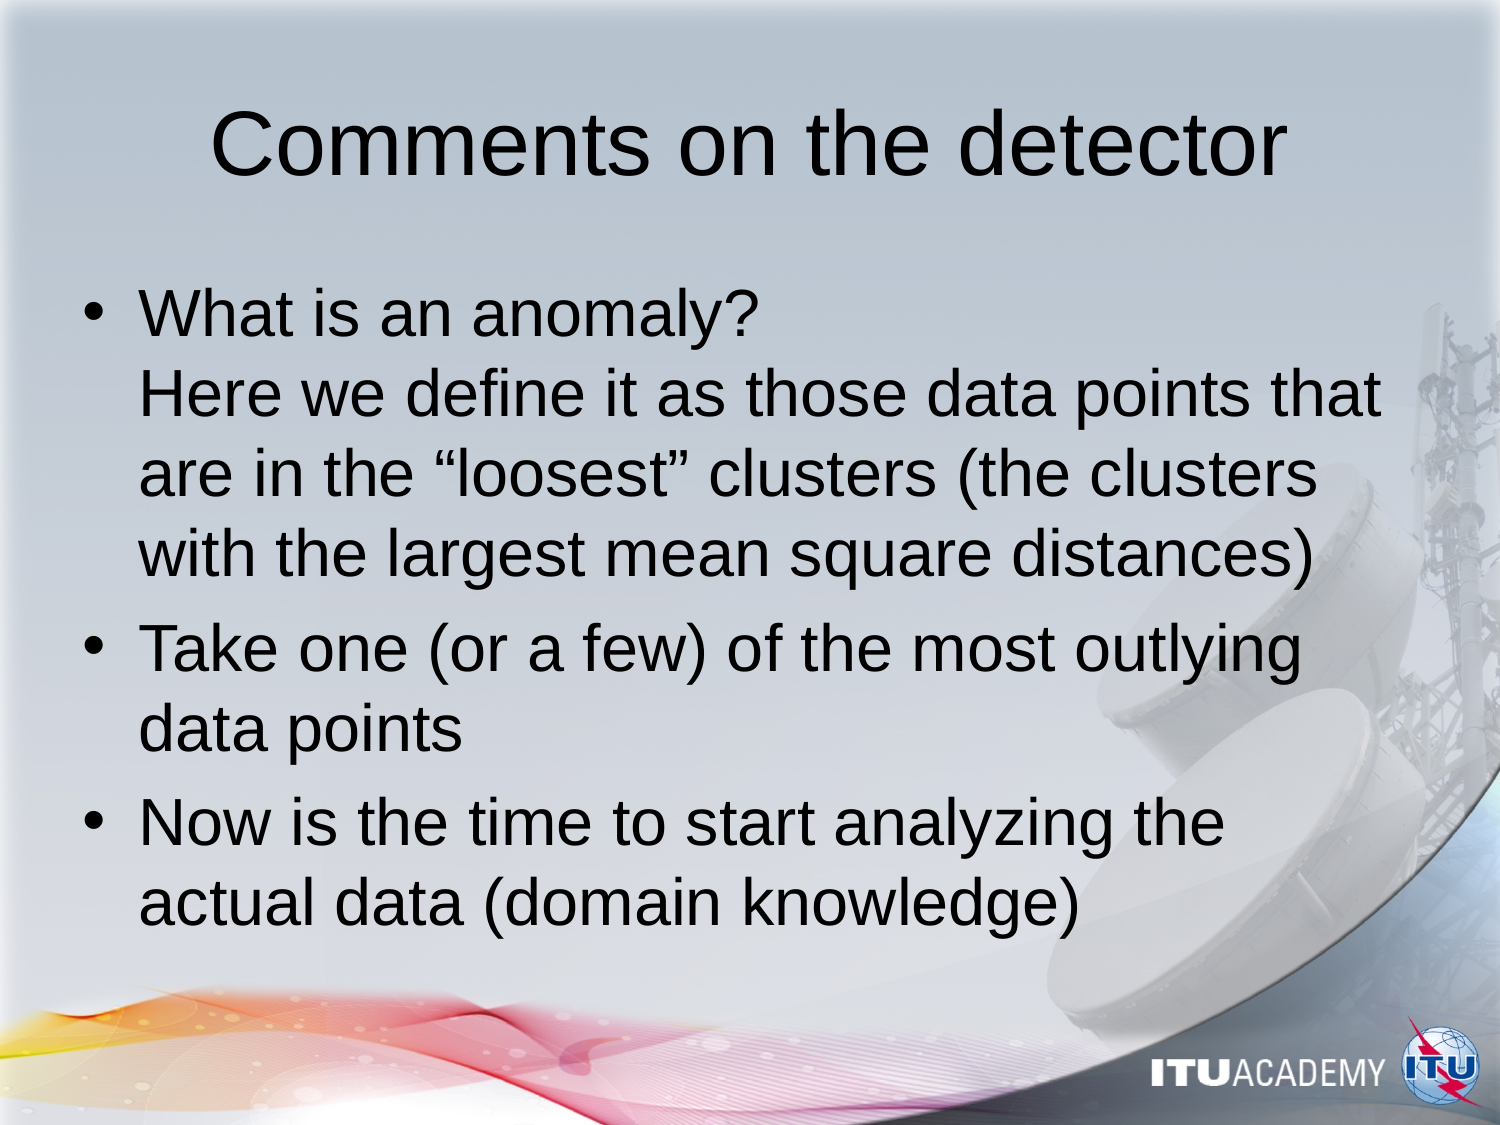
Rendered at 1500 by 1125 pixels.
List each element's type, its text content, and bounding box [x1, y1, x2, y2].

list What is an anomaly? Here we define it as those data points that are in the “loosest” clusters (the clusters with the largest mean square distances) Take one (or a few) of the most outlying data points Now is the time to start analyzing the actual data (domain knowledge) [74, 261, 1426, 1006]
title Comments on the detector [74, 44, 1426, 234]
picture [0, 0, 1500, 1125]
